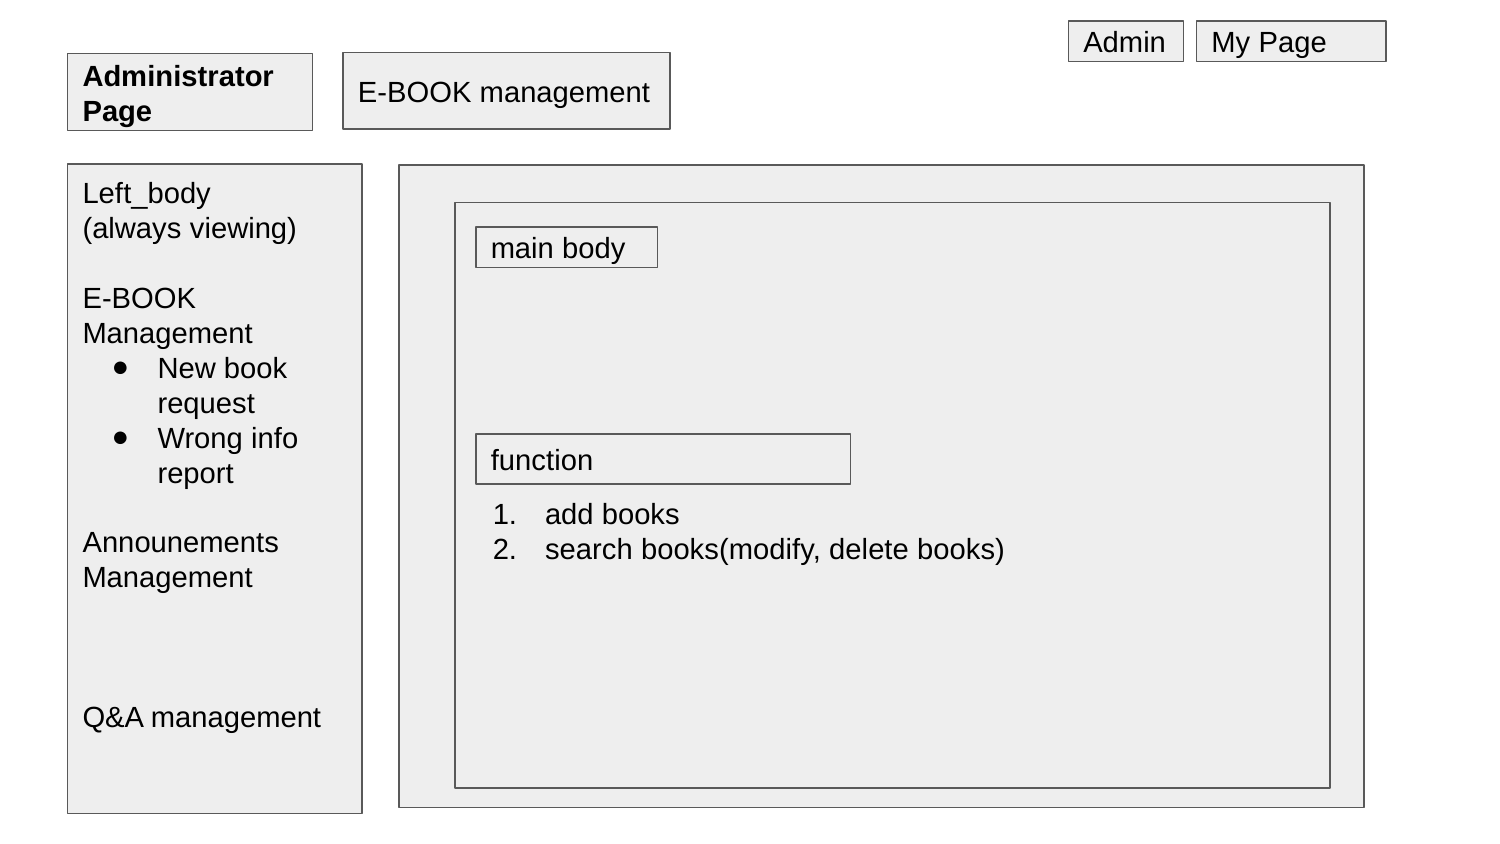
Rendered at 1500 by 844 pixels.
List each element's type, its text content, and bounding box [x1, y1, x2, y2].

text_box function [475, 434, 851, 485]
text_box My Page [1196, 20, 1387, 62]
text_box main body [475, 226, 658, 268]
text_box [399, 165, 1364, 808]
text_box Left_body (always viewing) E-BOOK Management New book request Wrong info report Announements Management Q&A management [67, 164, 362, 814]
text_box E-BOOK management [342, 52, 670, 130]
text_box add books search books(modify, delete books) [454, 202, 1331, 788]
text_box Admin [1068, 20, 1184, 62]
text_box Administrator Page [67, 53, 313, 131]
